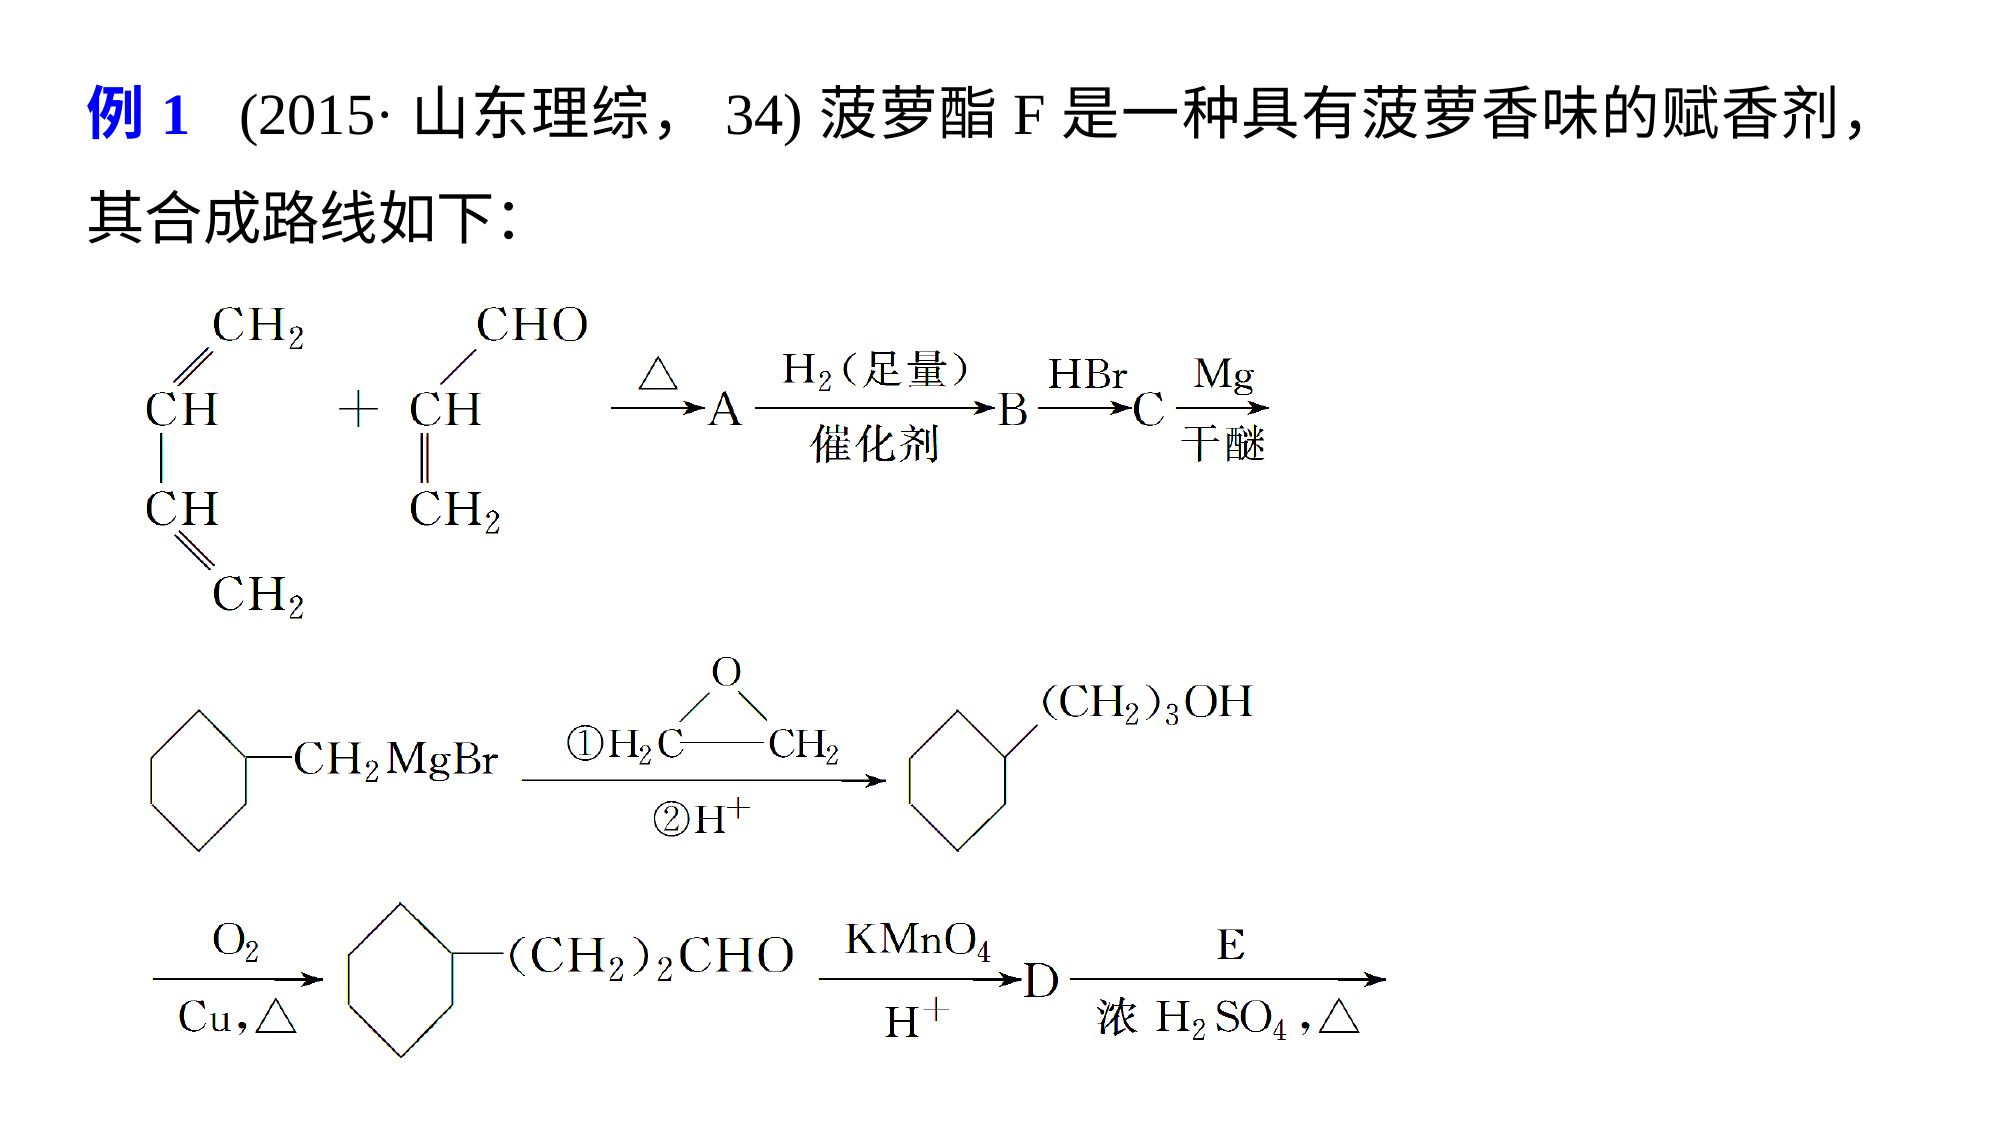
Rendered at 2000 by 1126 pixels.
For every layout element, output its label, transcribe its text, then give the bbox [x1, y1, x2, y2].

picture [144, 297, 1275, 622]
picture [144, 896, 1390, 1071]
picture [144, 651, 1259, 859]
text_box 例1 (2015·山东理综，34)菠萝酯F是一种具有菠萝香味的赋香剂，其合成路线如下： [66, 31, 1863, 261]
